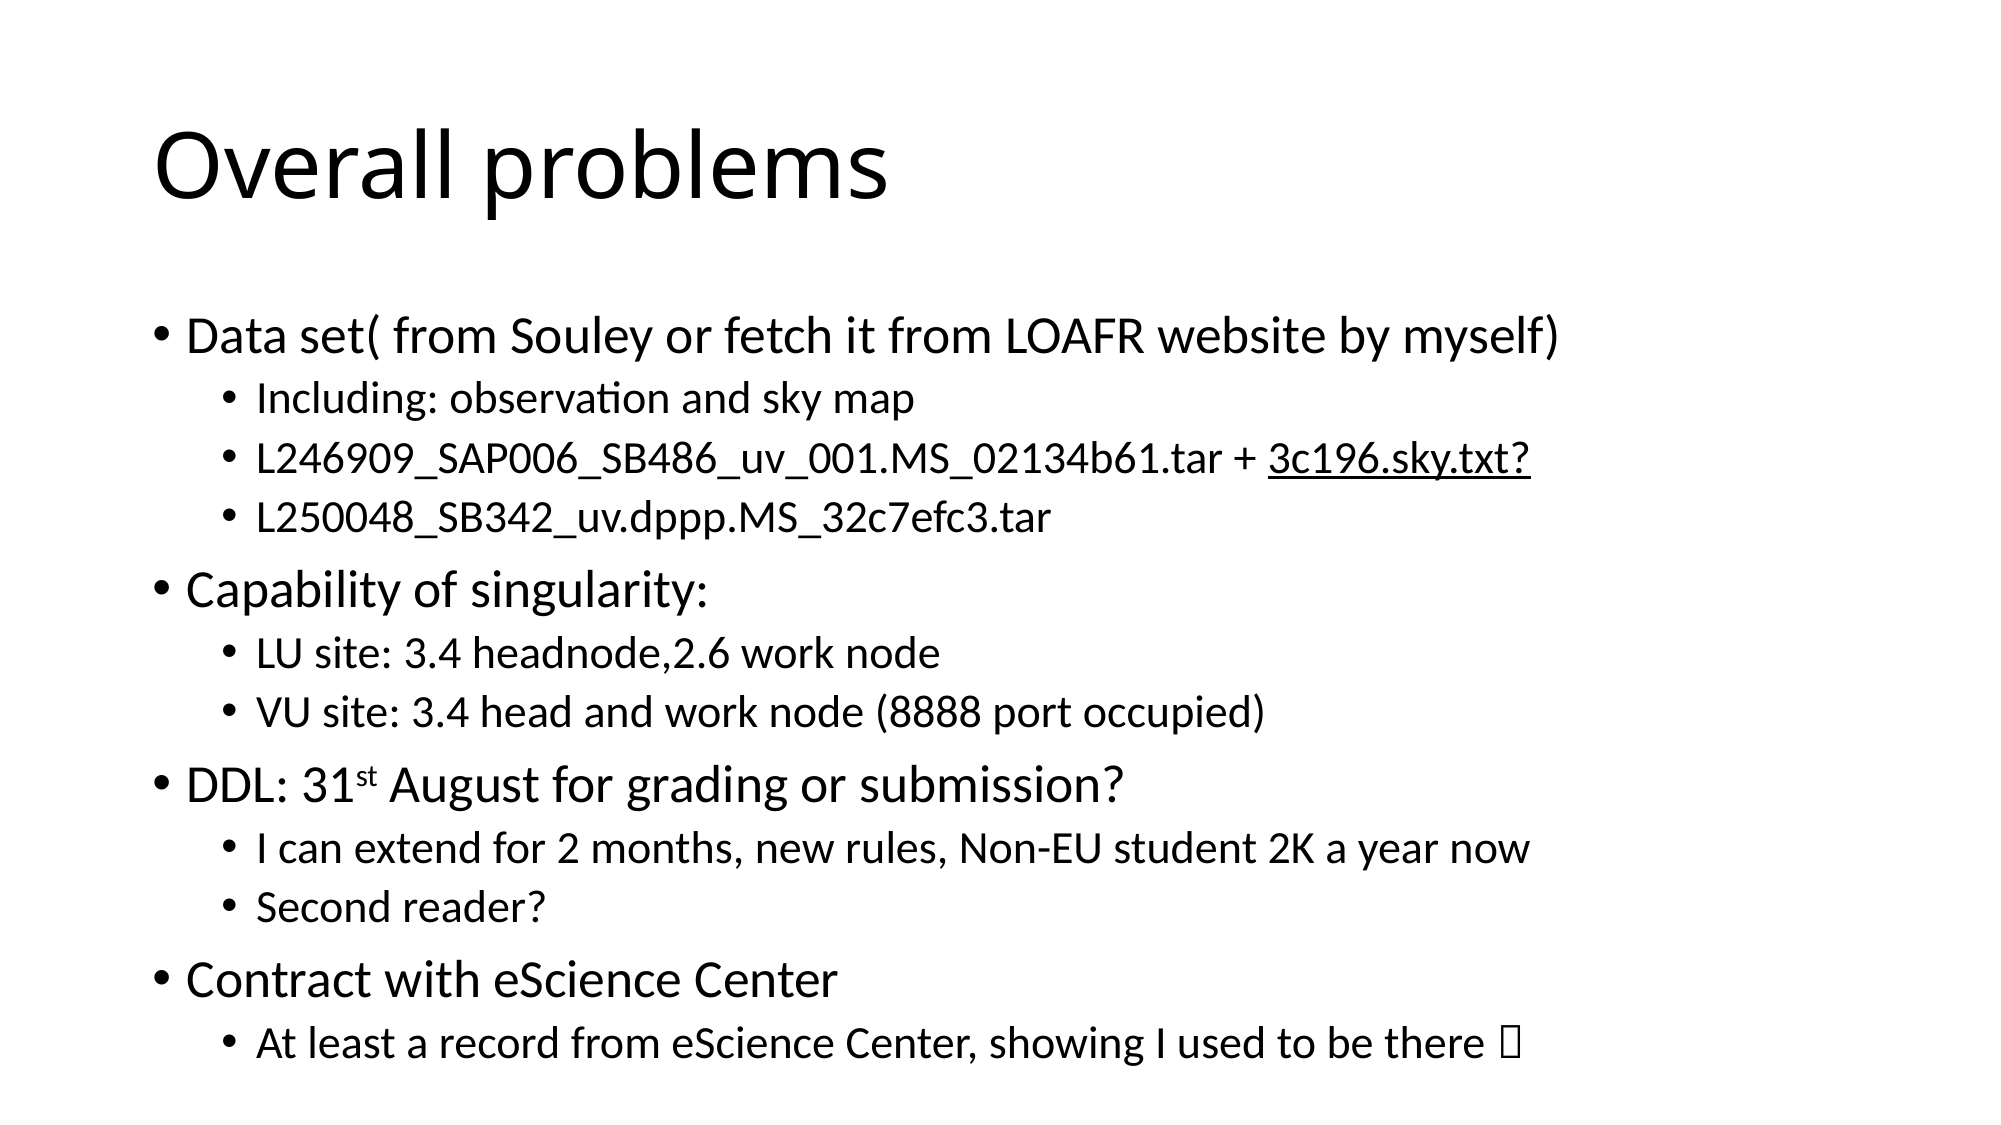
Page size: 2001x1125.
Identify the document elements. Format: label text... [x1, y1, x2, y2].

title Overall problems [137, 59, 1863, 278]
list Data set( from Souley or fetch it from LOAFR website by myself) Including: observation and sky map L246909_SAP006_SB486_uv_001.MS_02134b61.tar + 3c196.sky.txt? L250048_SB342_uv.dppp.MS_32c7efc3.tar Capability of singularity: LU site: 3.4 headnode,2.6 work node VU site: 3.4 head and work node (8888 port occupied) DDL: 31st August for grading or submission? I can extend for 2 months, new rules, Non-EU student 2K a year now Second reader? Contract with eScience Center At least a record from eScience Center, showing I used to be there  [137, 299, 1863, 1080]
